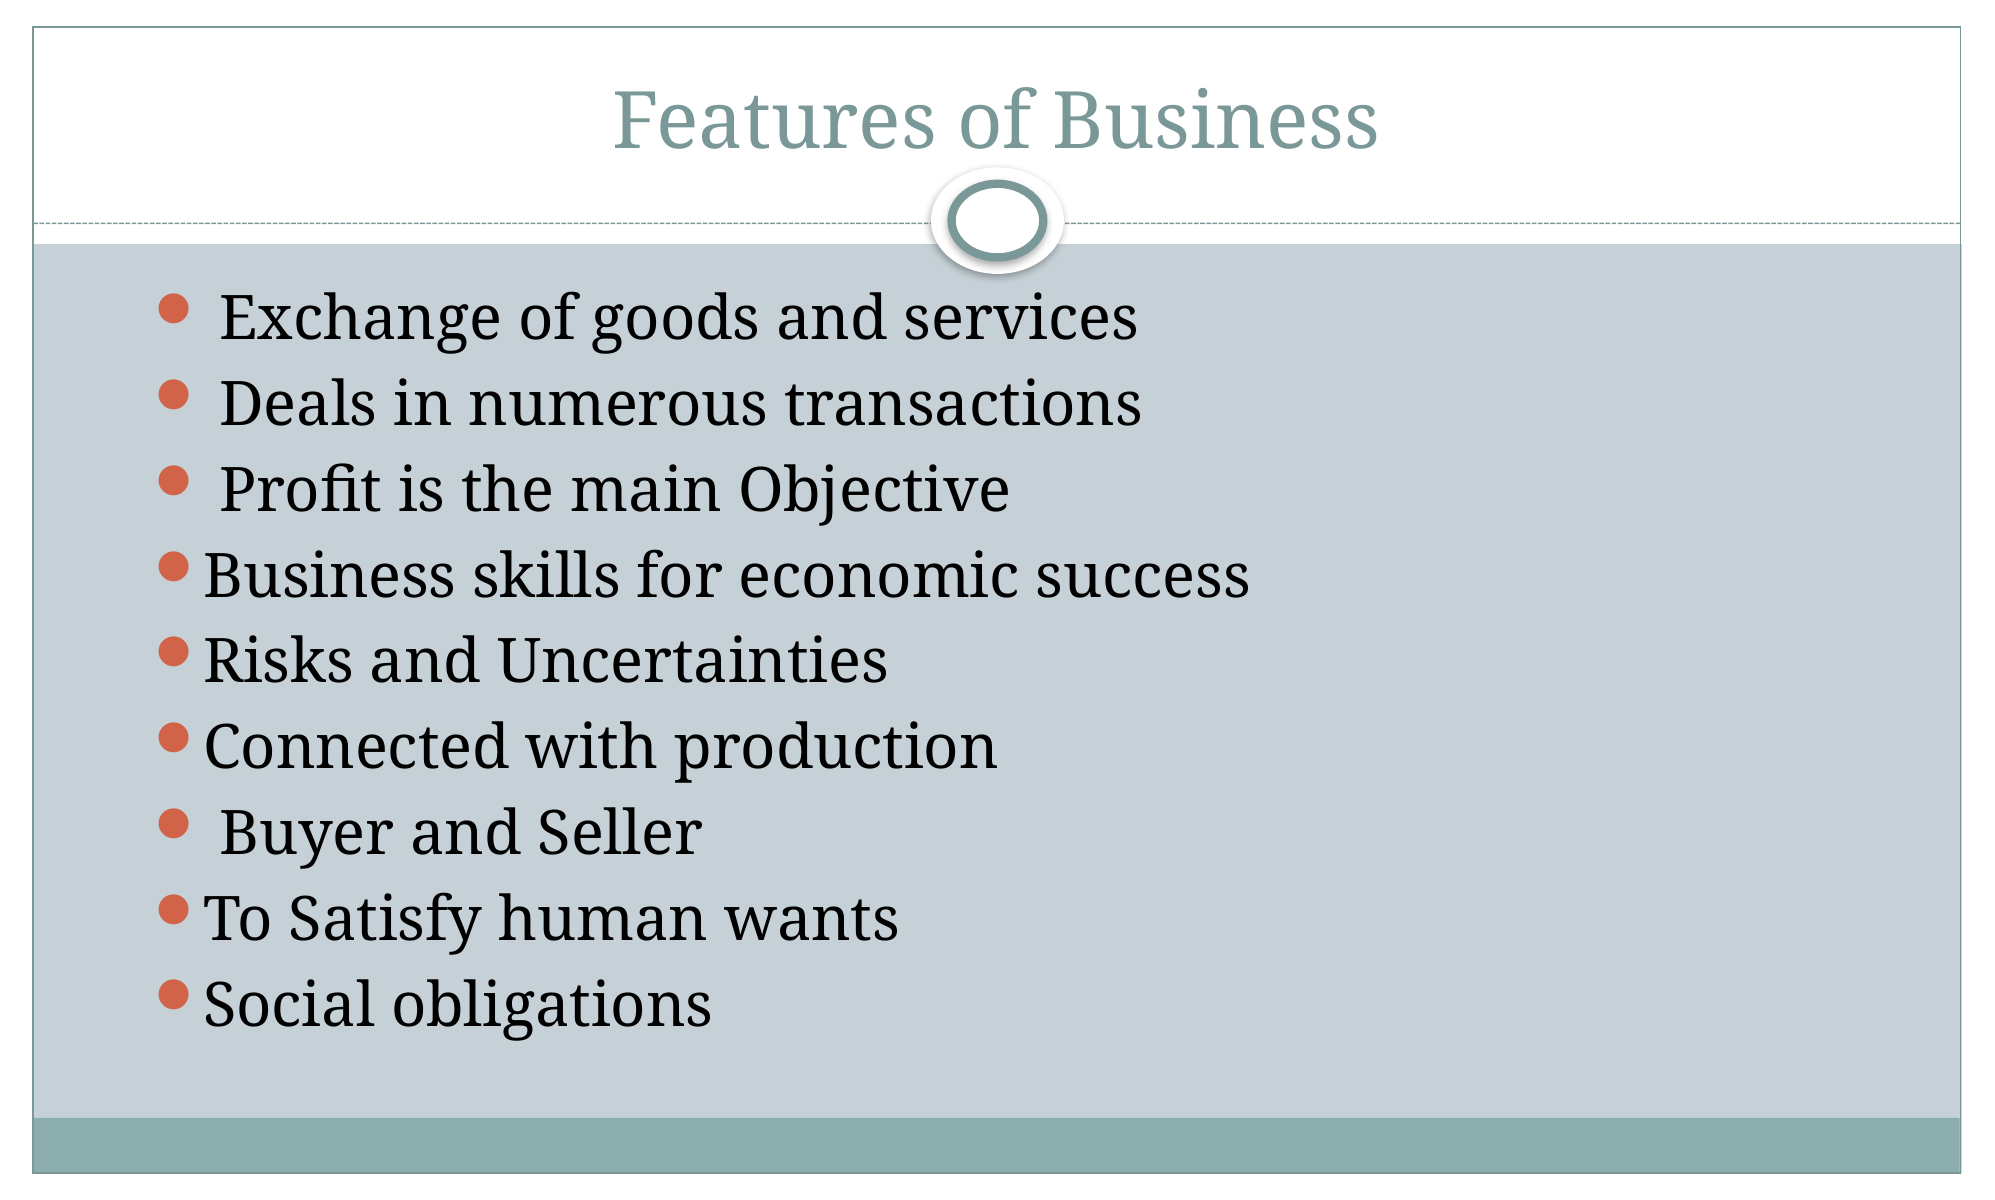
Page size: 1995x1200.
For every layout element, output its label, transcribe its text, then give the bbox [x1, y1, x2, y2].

title Features of Business [65, 39, 1928, 173]
list Exchange of goods and services Deals in numerous transactions Profit is the main Objective Business skills for economic success Risks and Uncertainties Connected with production Buyer and Seller To Satisfy human wants Social obligations [137, 270, 1858, 1050]
